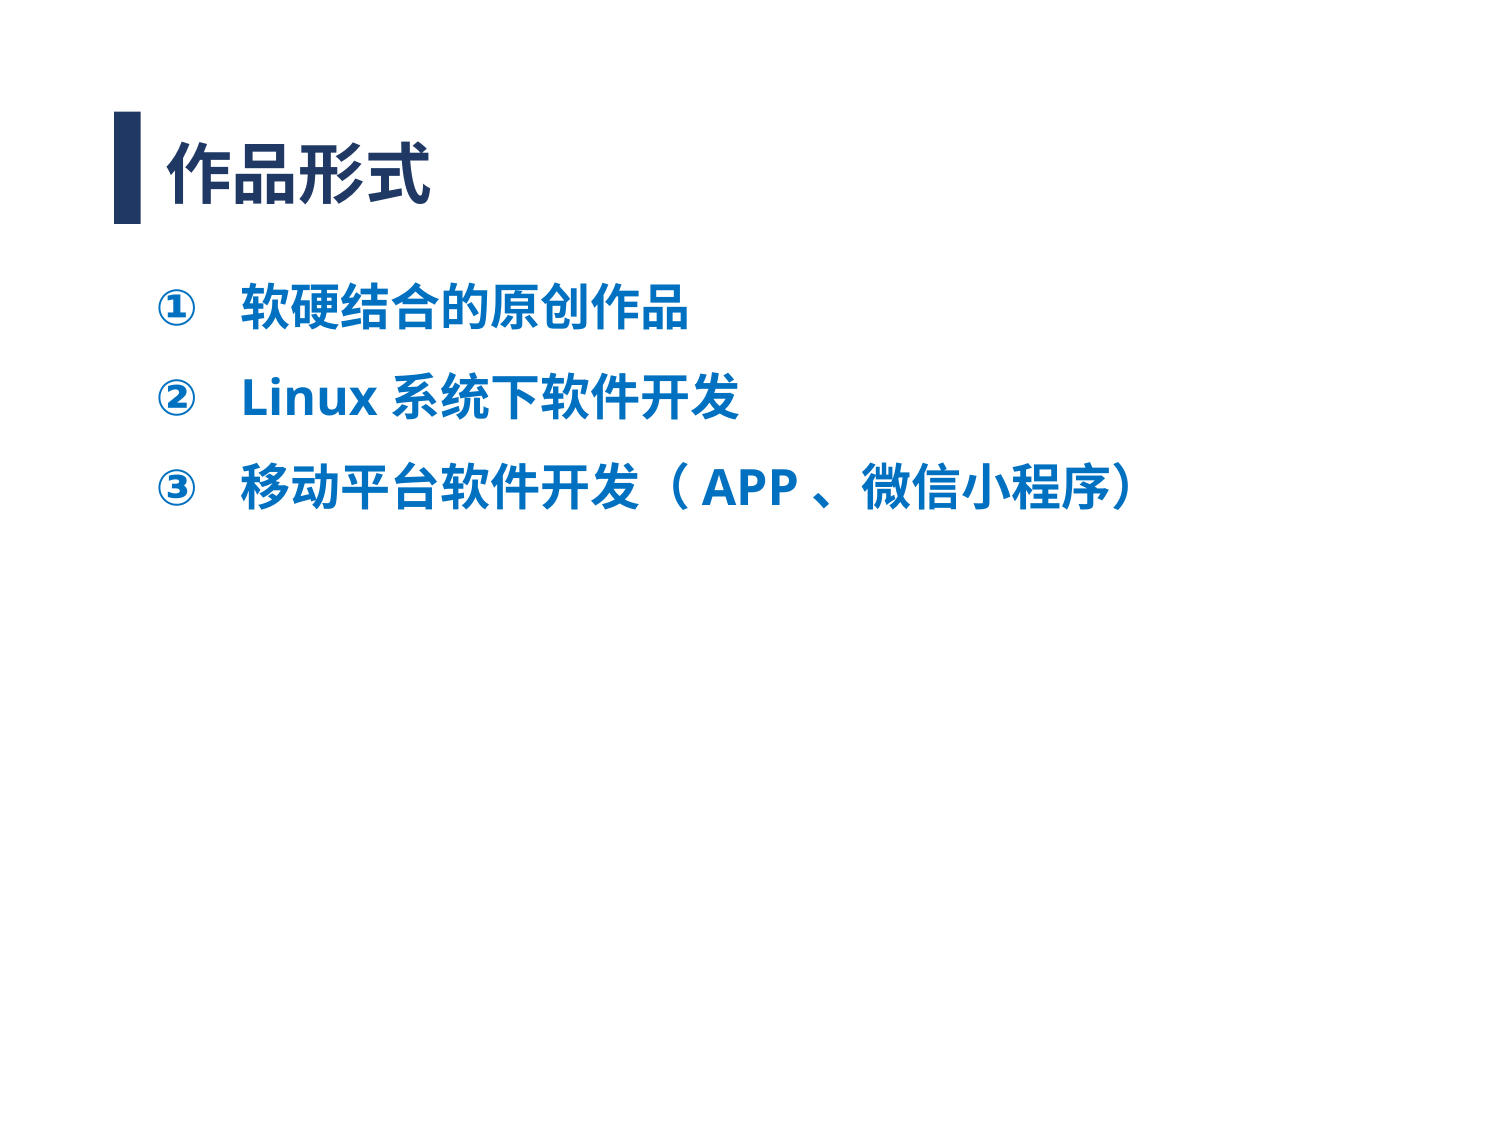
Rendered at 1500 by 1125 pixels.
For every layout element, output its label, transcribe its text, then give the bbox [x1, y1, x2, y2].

text_box 作品形式 [150, 124, 645, 220]
text_box [113, 111, 142, 225]
text_box 软硬结合的原创作品 Linux系统下软件开发 移动平台软件开发（APP、微信小程序） [140, 237, 1412, 673]
